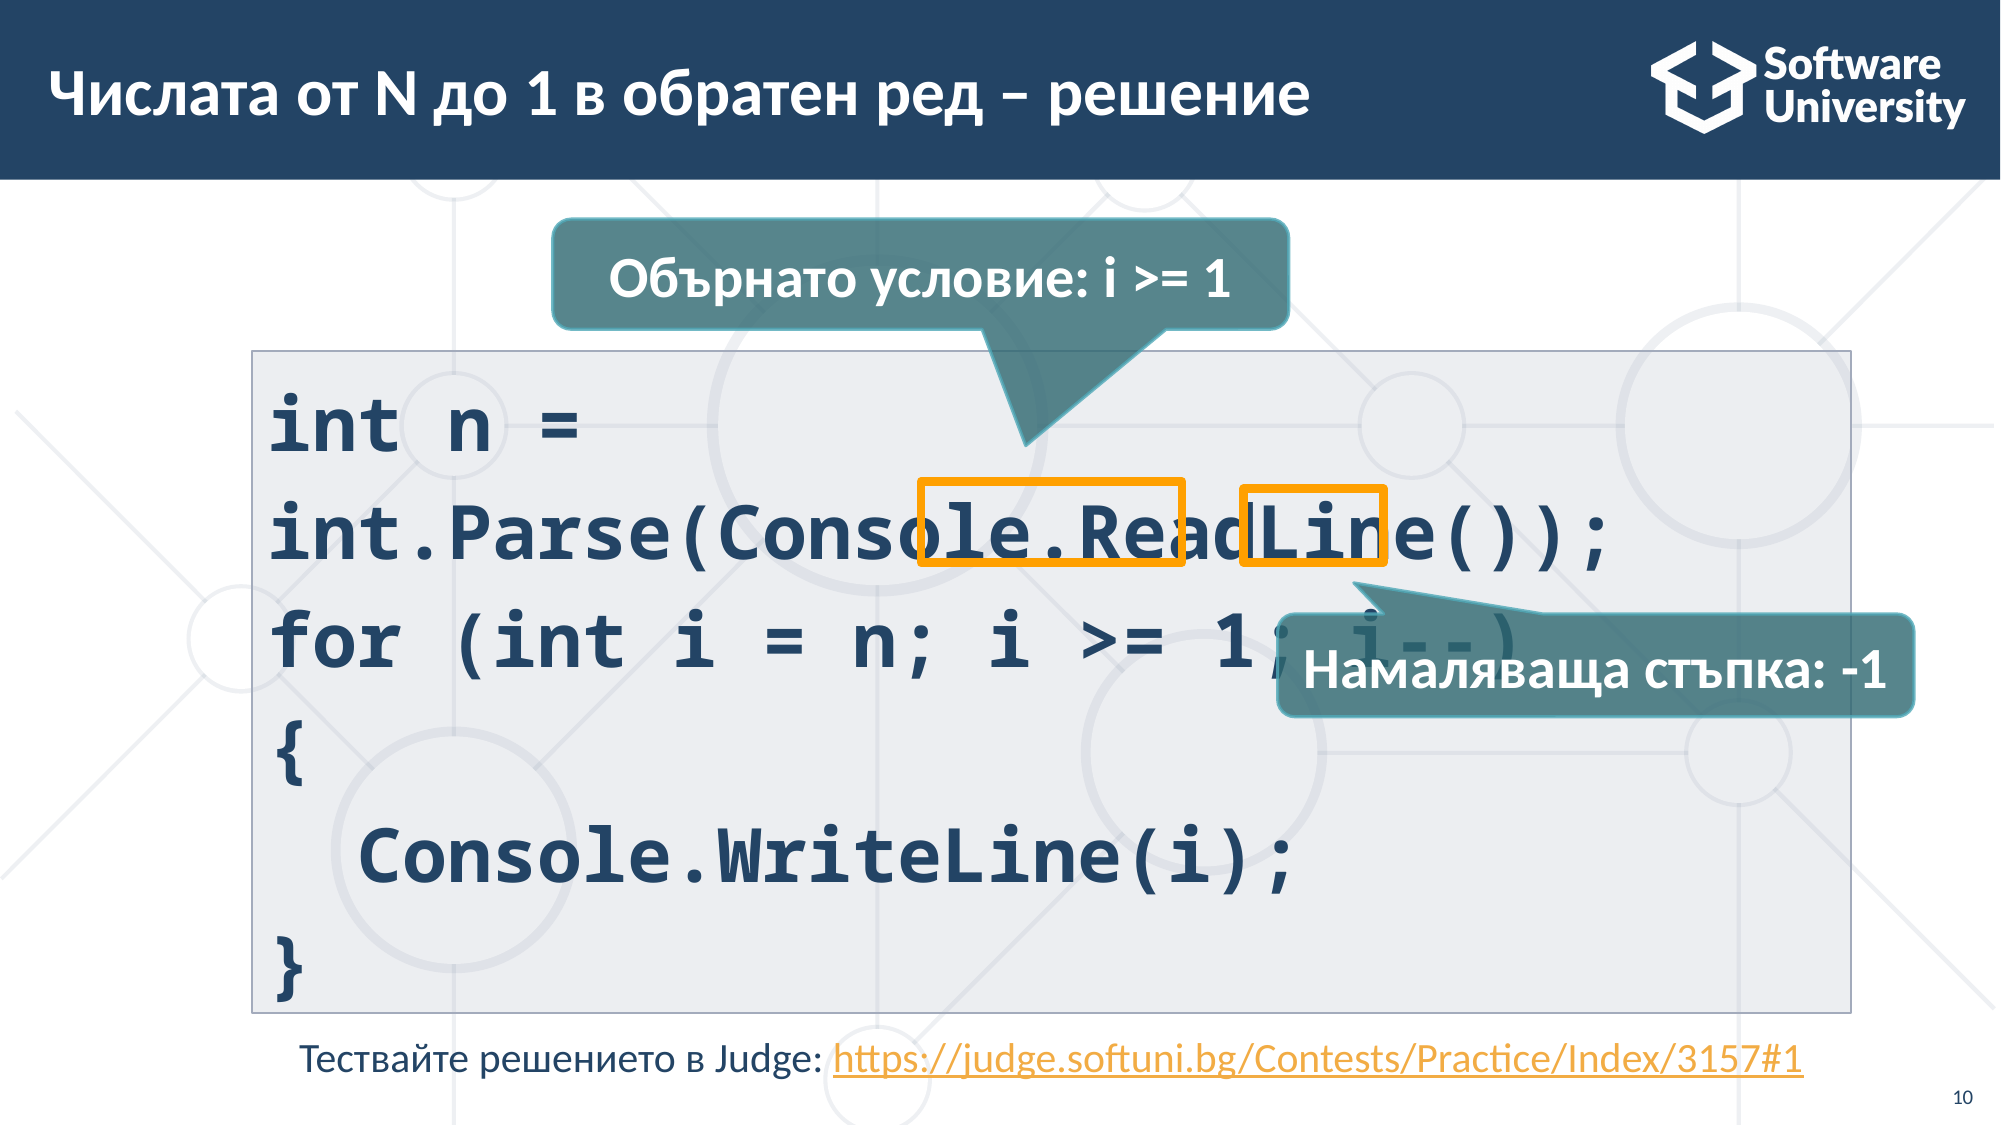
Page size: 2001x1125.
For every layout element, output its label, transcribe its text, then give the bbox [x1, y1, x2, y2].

text_box int n = int.Parse(Console.ReadLine()); for (int i = n; i >= 1; i--) { Console.WriteLine(i); } [252, 350, 1851, 1014]
text_box Тествайте решението в Judge: https://judge.softuni.bg/Contests/Practice/Index/3157#1 [252, 1023, 1851, 1088]
text_box [1241, 487, 1386, 564]
title Числата от N до 1 в обратен ред – решение [31, 16, 1625, 162]
text_box Обърнато условие: i >= 1 [550, 216, 1291, 448]
text_box [919, 480, 1184, 564]
slide_number 10 [1927, 1067, 1989, 1117]
text_box Намаляваща стъпка: -1 [1275, 580, 1917, 719]
picture [1651, 41, 1966, 134]
